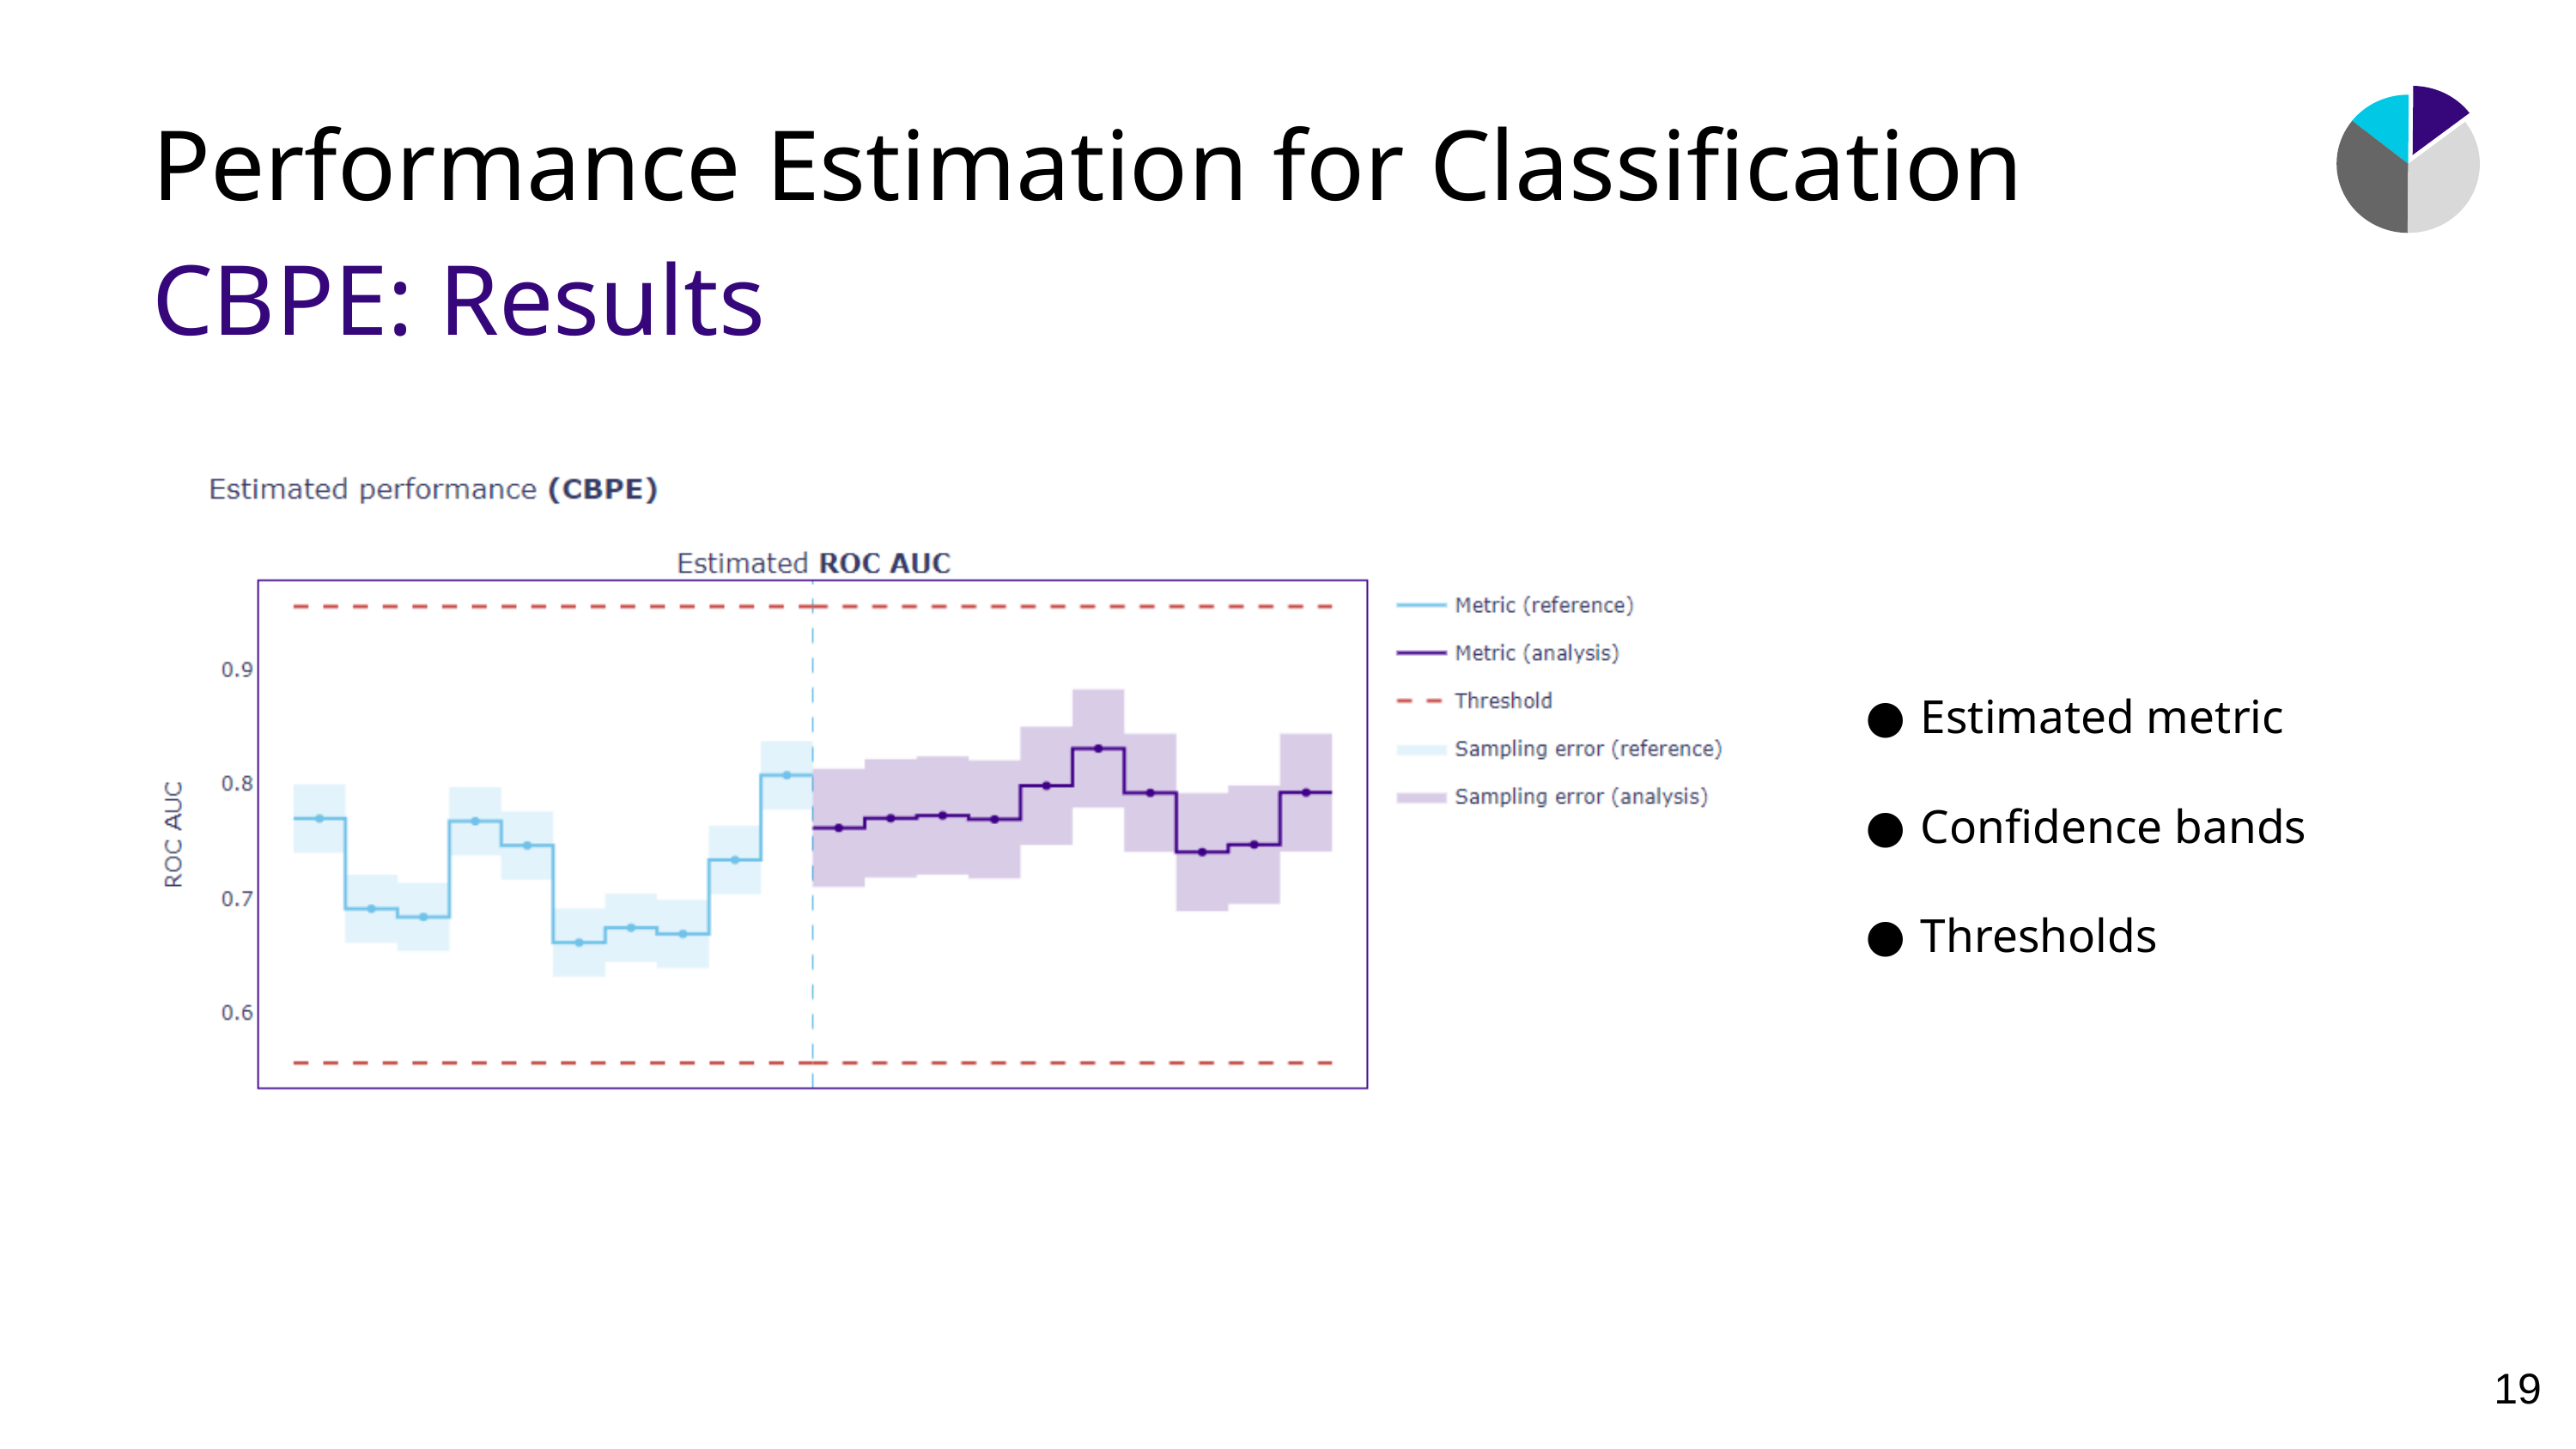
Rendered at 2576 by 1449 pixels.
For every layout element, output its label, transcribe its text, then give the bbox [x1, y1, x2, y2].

text_box Performance Estimation for Classification CBPE: Results [152, 85, 2325, 373]
slide_number ‹#› [2410, 1337, 2566, 1449]
picture [112, 465, 1768, 1138]
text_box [2336, 85, 2486, 234]
text_box Estimated metric Confidence bands Thresholds [1843, 620, 2375, 975]
